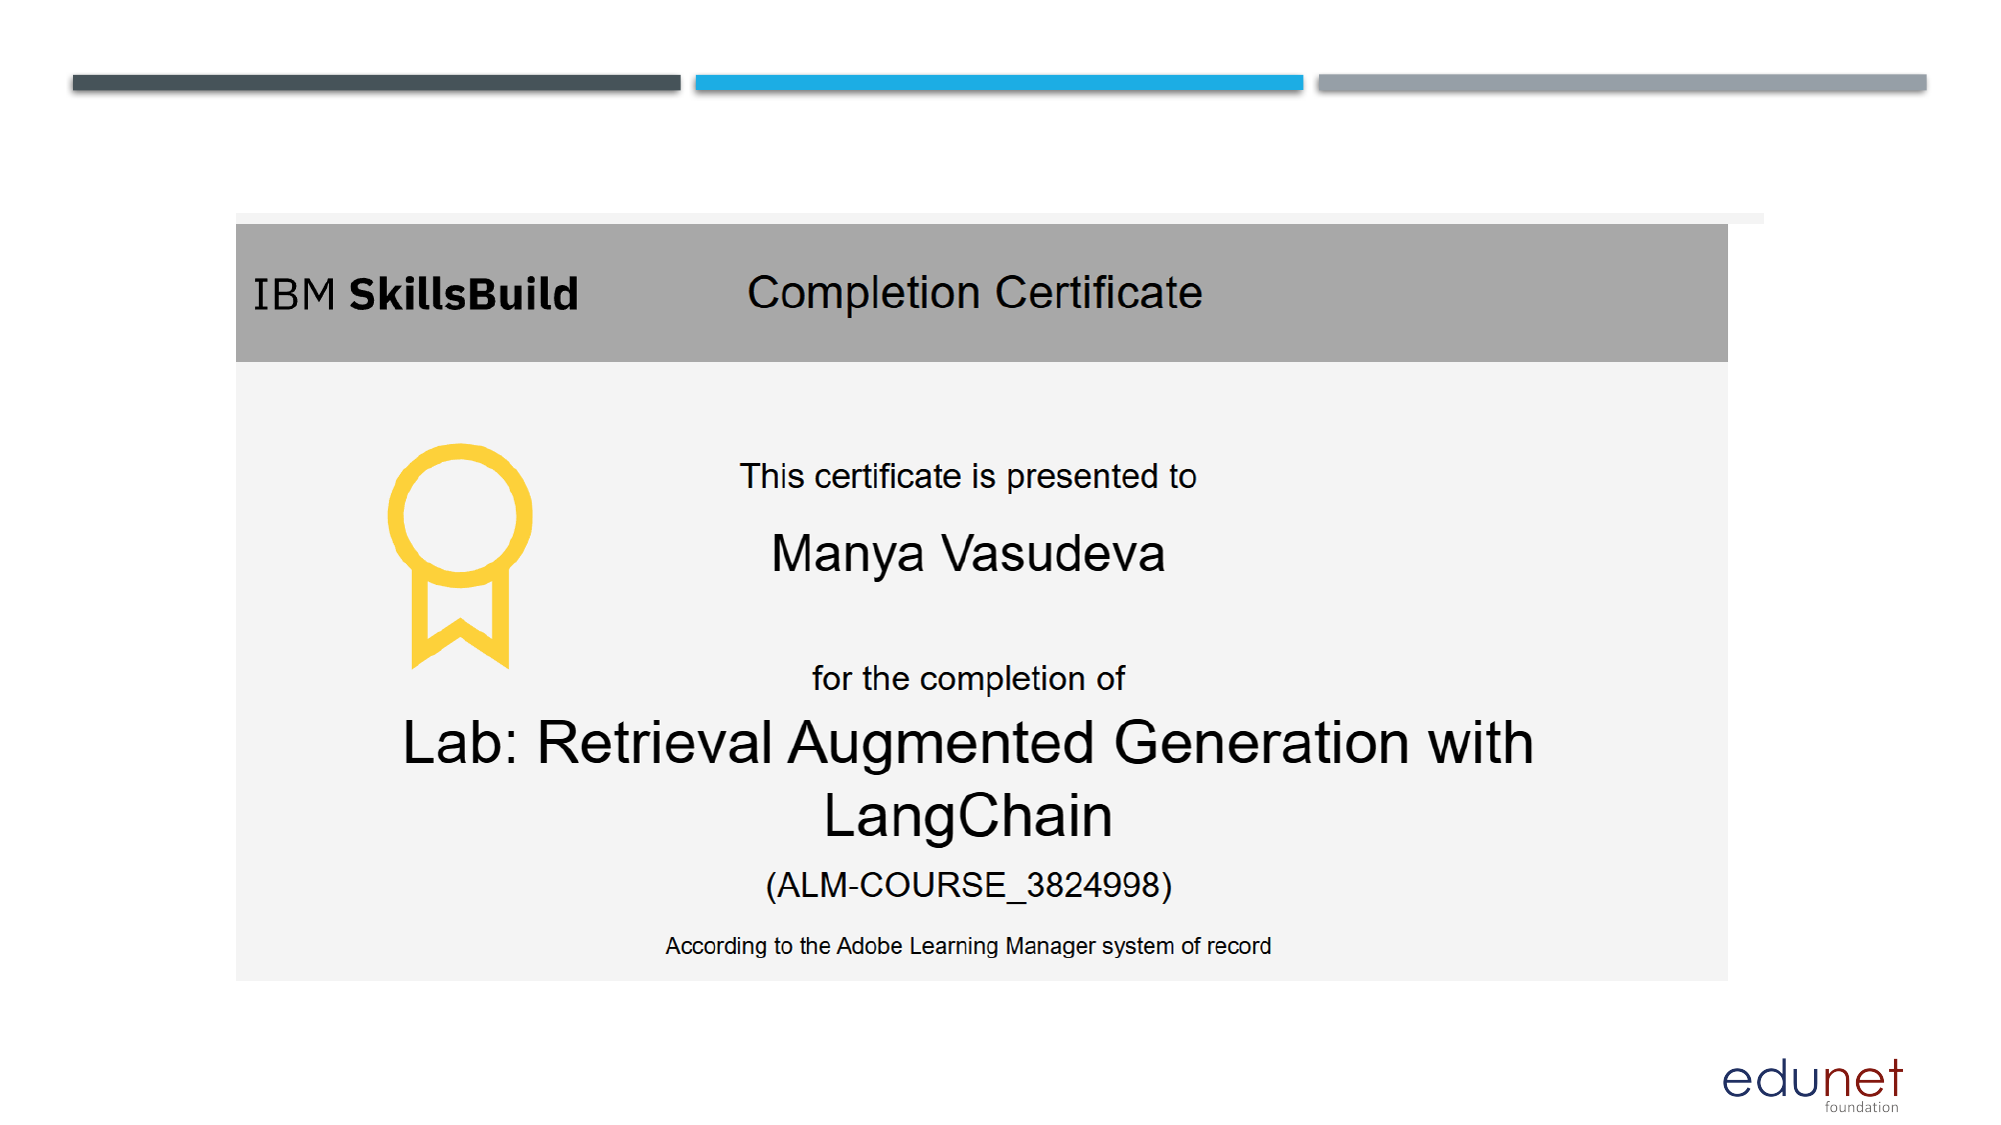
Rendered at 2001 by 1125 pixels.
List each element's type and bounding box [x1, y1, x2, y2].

picture [1719, 1056, 1905, 1116]
list [236, 212, 1764, 981]
